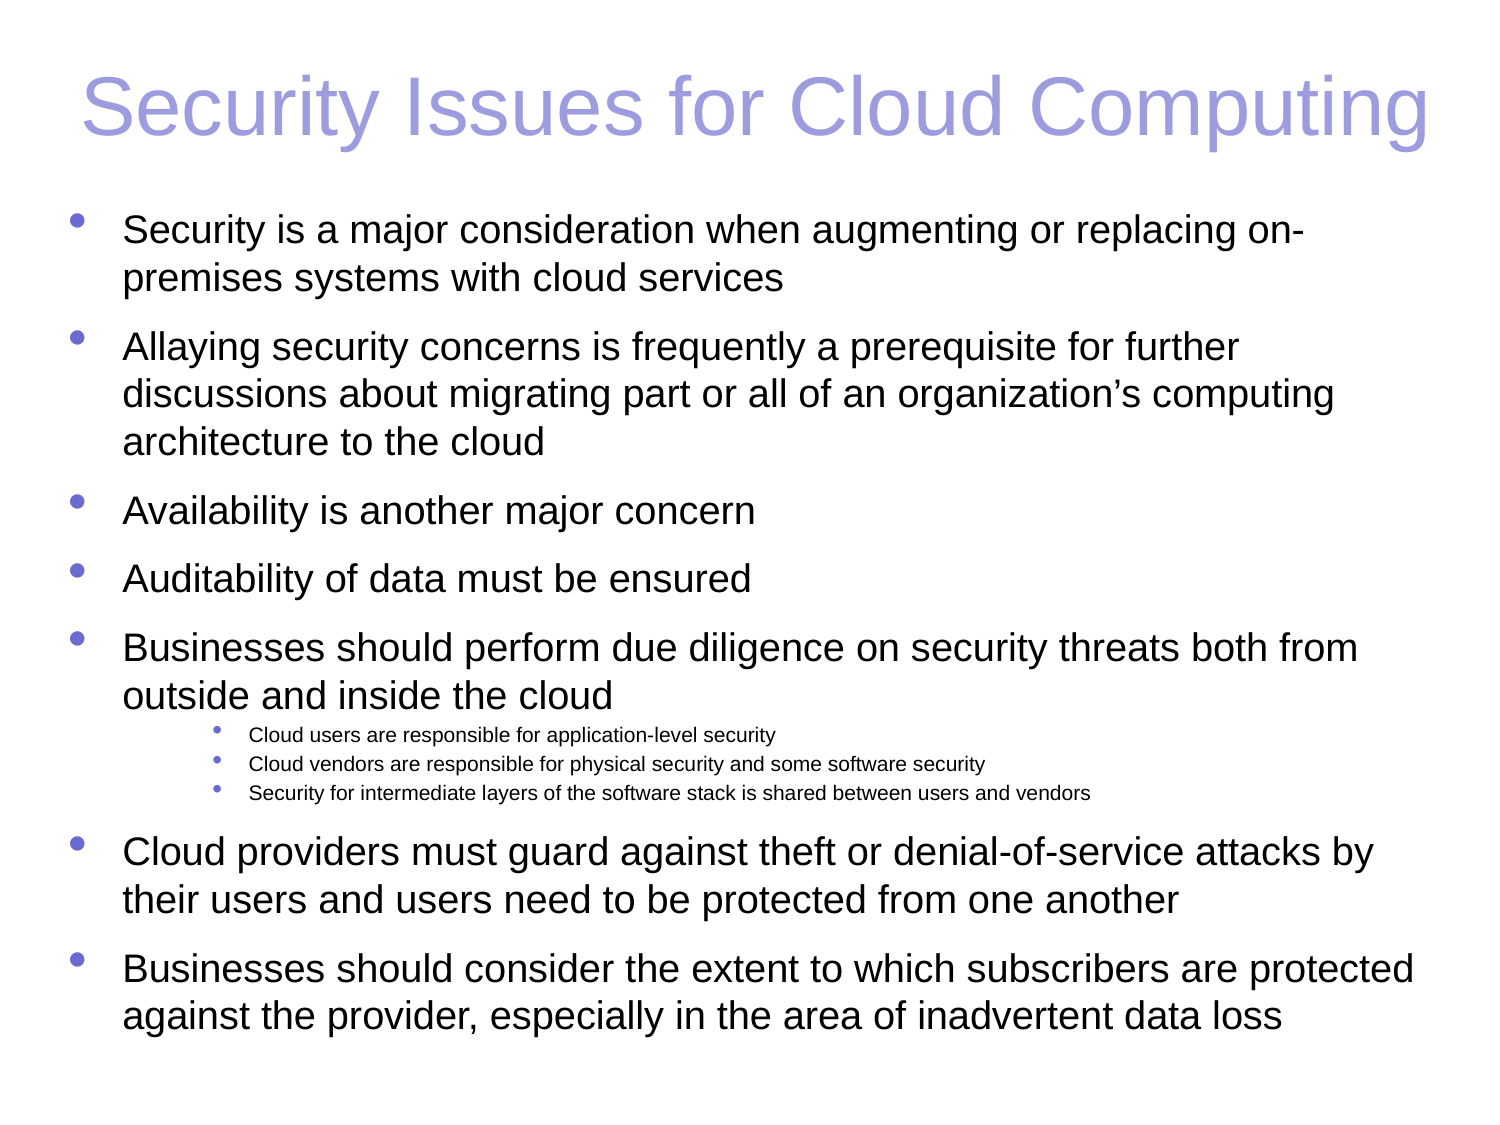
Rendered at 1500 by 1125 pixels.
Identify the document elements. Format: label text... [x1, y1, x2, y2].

list Security is a major consideration when augmenting or replacing on-premises systems with cloud services Allaying security concerns is frequently a prerequisite for further discussions about migrating part or all of an organization’s computing architecture to the cloud Availability is another major concern Auditability of data must be ensured Businesses should perform due diligence on security threats both from outside and inside the cloud Cloud users are responsible for application-level security Cloud vendors are responsible for physical security and some software security Security for intermediate layers of the software stack is shared between users and vendors Cloud providers must guard against theft or denial-of-service attacks by their users and users need to be protected from one another Businesses should consider the extent to which subscribers are protected against the provider, especially in the area of inadvertent data loss [52, 196, 1459, 1059]
title Security Issues for Cloud Computing [52, 30, 1459, 174]
